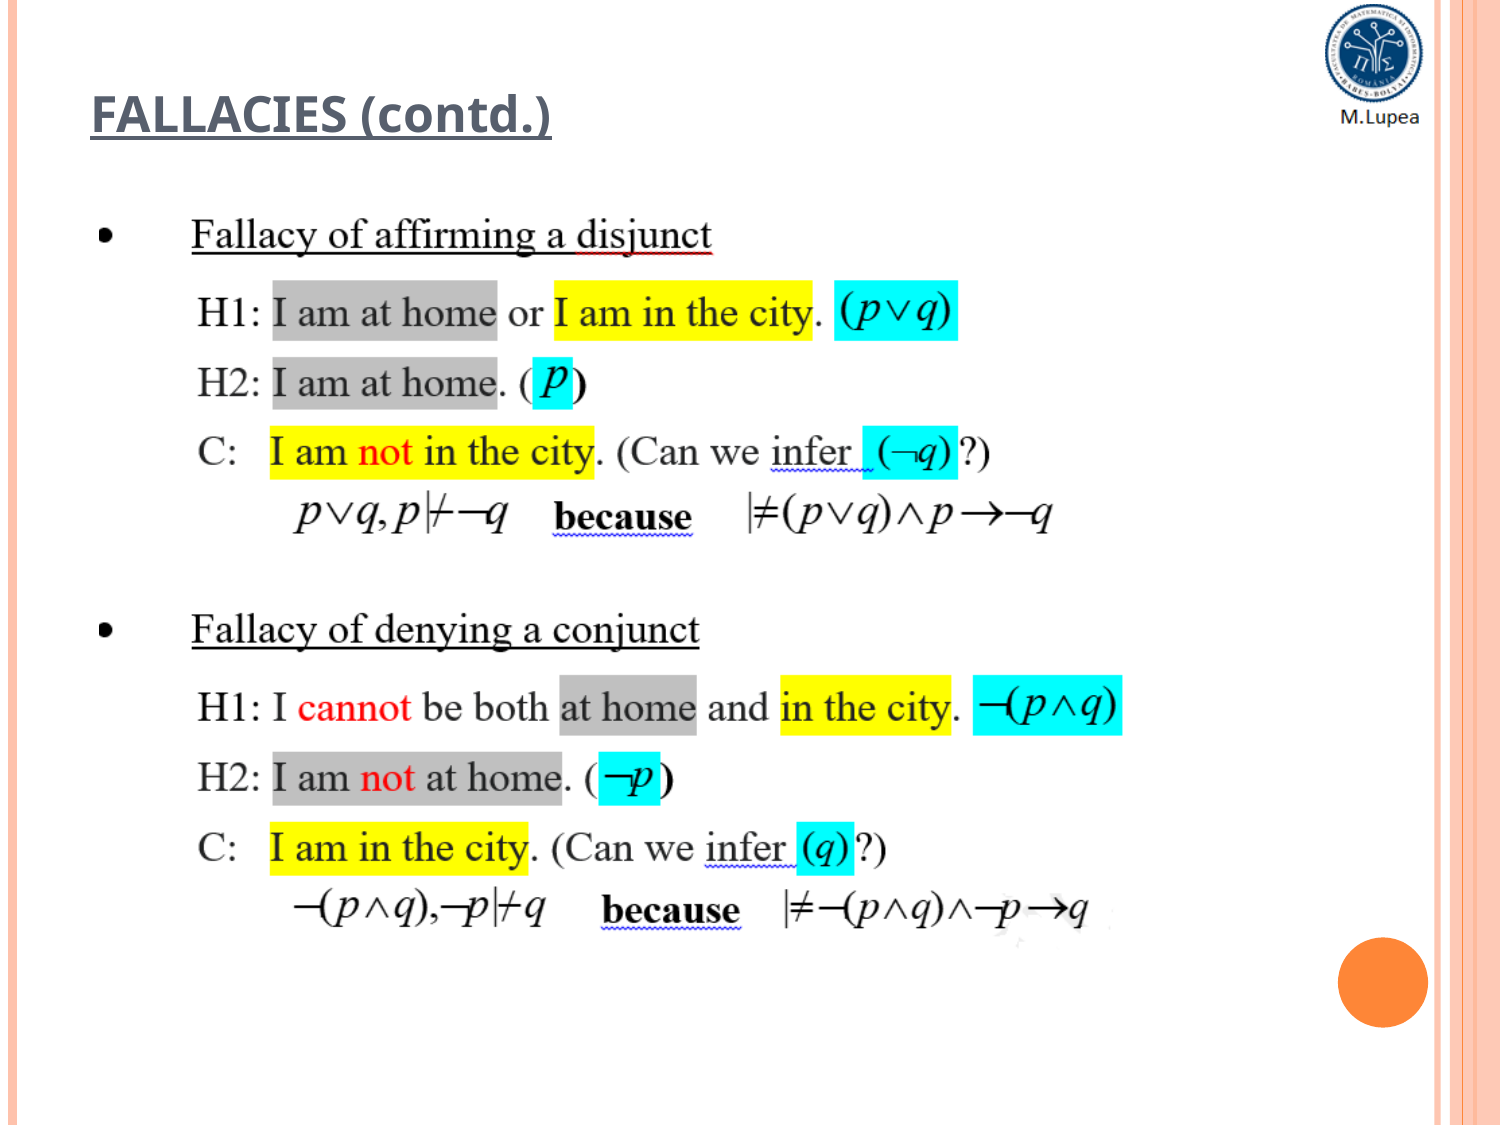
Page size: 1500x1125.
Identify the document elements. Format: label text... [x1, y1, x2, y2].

picture [99, 174, 1133, 951]
picture [1324, 3, 1429, 135]
title FALLACIES (contd.) [75, 45, 1300, 150]
